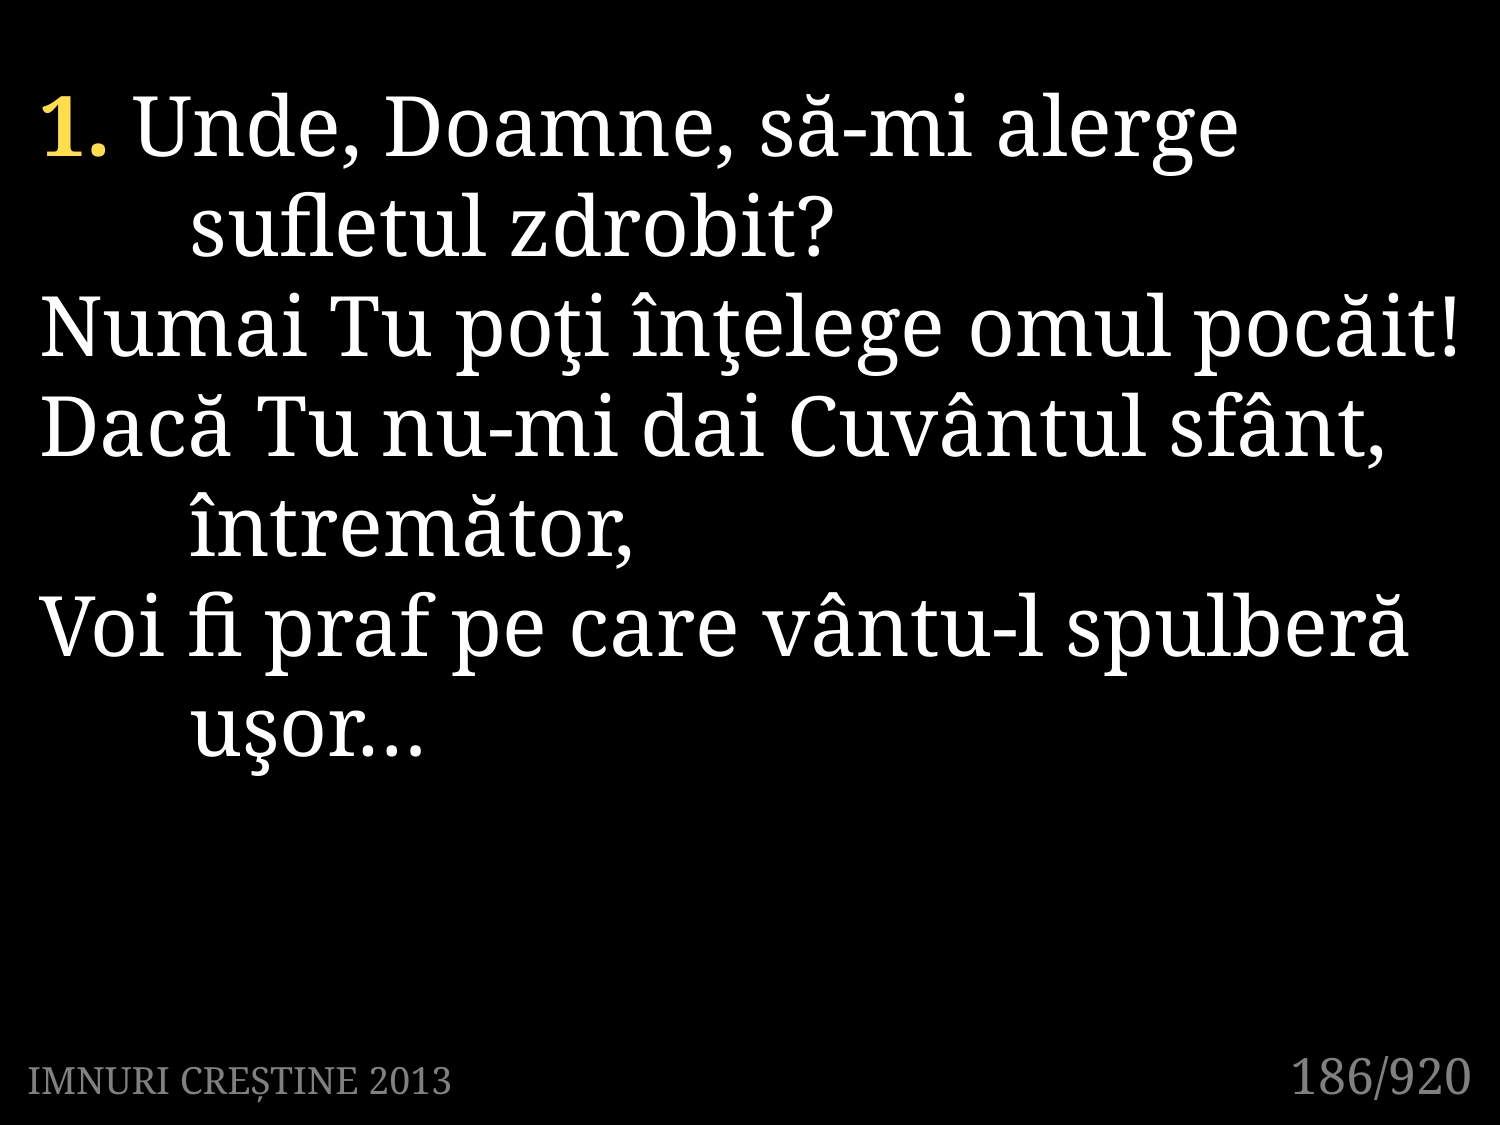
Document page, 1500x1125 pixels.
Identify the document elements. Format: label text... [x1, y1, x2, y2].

text_box 1. Unde, Doamne, să-mi alerge sufletul zdrobit? Numai Tu poţi înţelege omul pocăit! Dacă Tu nu-mi dai Cuvântul sfânt, întremător, Voi fi praf pe care vântu-l spulberă uşor… [24, 66, 1500, 781]
text_box IMNURI CREȘTINE 2013 [12, 1049, 637, 1110]
text_box 186/920 [637, 1037, 1488, 1113]
